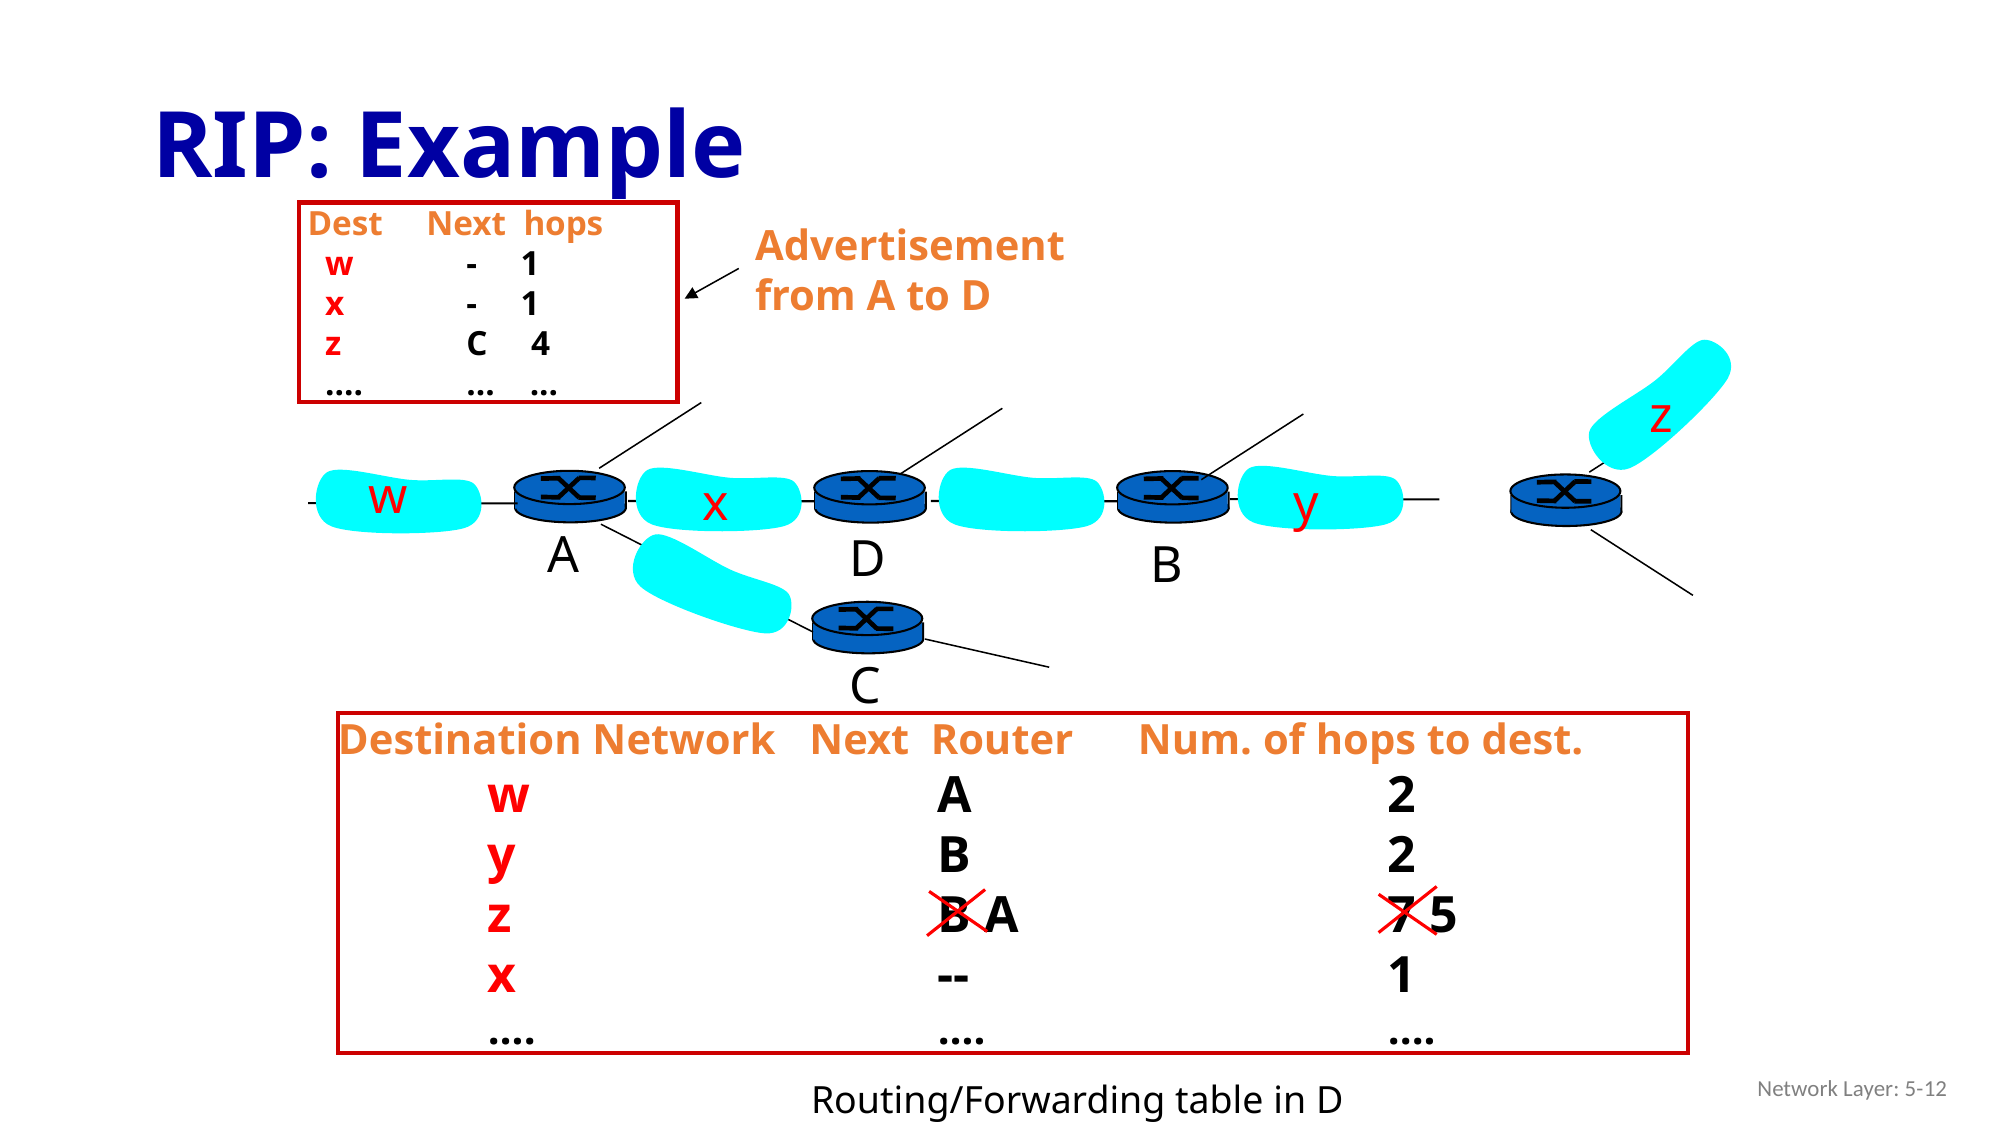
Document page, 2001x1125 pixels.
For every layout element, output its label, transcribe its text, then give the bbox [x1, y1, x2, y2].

text_box Dest Next hops w - 1 x - 1 z C 4 …. … ... [298, 221, 678, 402]
text_box Destination Network Next Router Num. of hops to dest. w A 2 y B 2 z B A 7 5 x -- 1 …. …. .... [337, 722, 1688, 1054]
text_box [308, 367, 1751, 722]
text_box Advertisement from A to D [740, 221, 1080, 326]
text_box Network Layer: 5-12 [1512, 1056, 1963, 1117]
text_box Routing/Forwarding table in D [796, 1068, 1359, 1125]
text_box [684, 268, 739, 299]
title RIP: Example [137, 74, 1863, 221]
